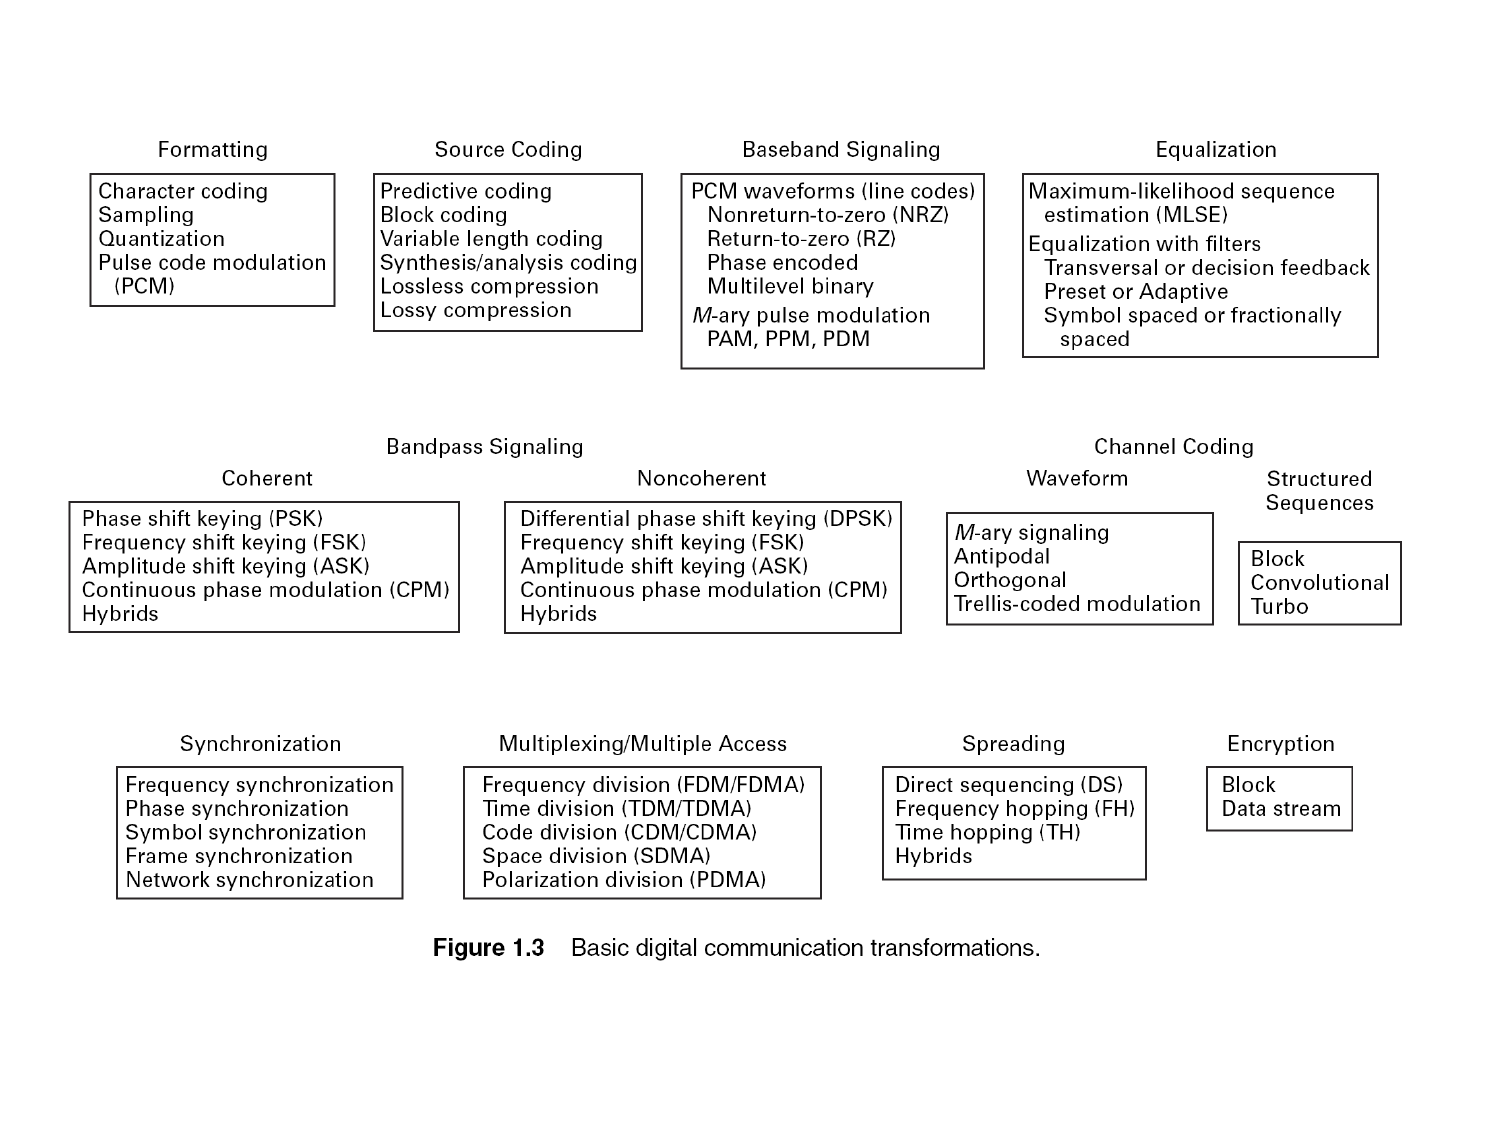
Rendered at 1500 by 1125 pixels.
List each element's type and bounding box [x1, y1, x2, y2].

picture [24, 101, 1476, 999]
